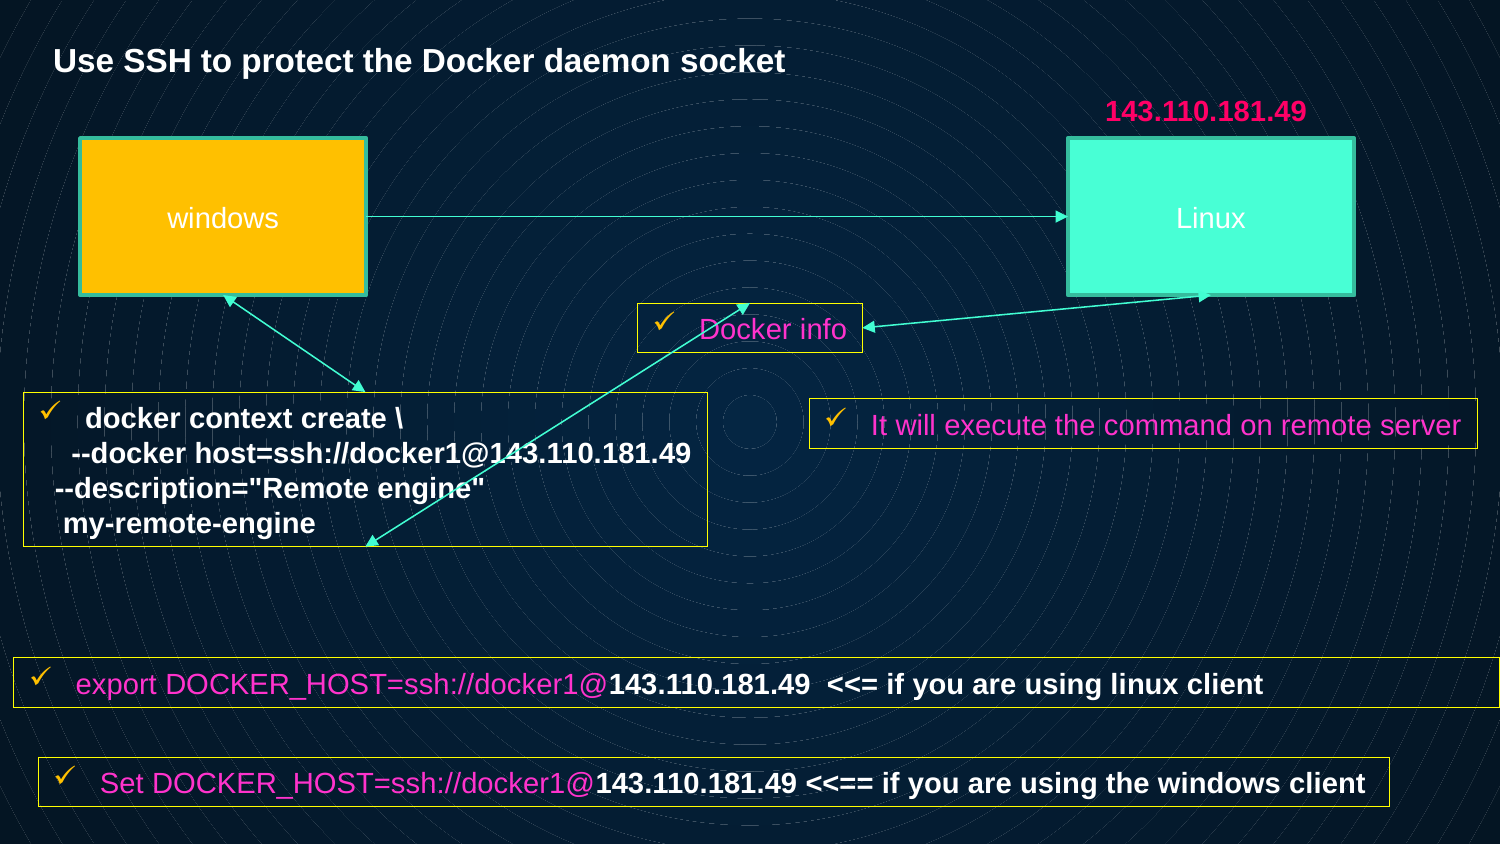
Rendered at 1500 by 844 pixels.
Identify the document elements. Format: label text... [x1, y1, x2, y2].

text_box Docker info [751, 303, 863, 353]
text_box docker context create \ --docker host=ssh://docker1@143.110.181.49 --description="Remote engine" my-remote-engine [23, 392, 360, 547]
text_box Use SSH to protect the Docker daemon socket [38, 32, 995, 87]
text_box Set DOCKER_HOST=ssh://docker1@143.110.181.49 <<== if you are using the windows client [38, 757, 1390, 807]
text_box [365, 302, 751, 549]
text_box export DOCKER_HOST=ssh://docker1@143.110.181.49 <<= if you are using linux client [13, 657, 1500, 708]
text_box 143.110.181.49 [1090, 85, 1332, 135]
text_box It will execute the command on remote server [809, 398, 1478, 449]
text_box windows [78, 136, 368, 297]
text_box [862, 294, 1212, 329]
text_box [222, 294, 366, 393]
text_box Linux [1066, 136, 1356, 297]
